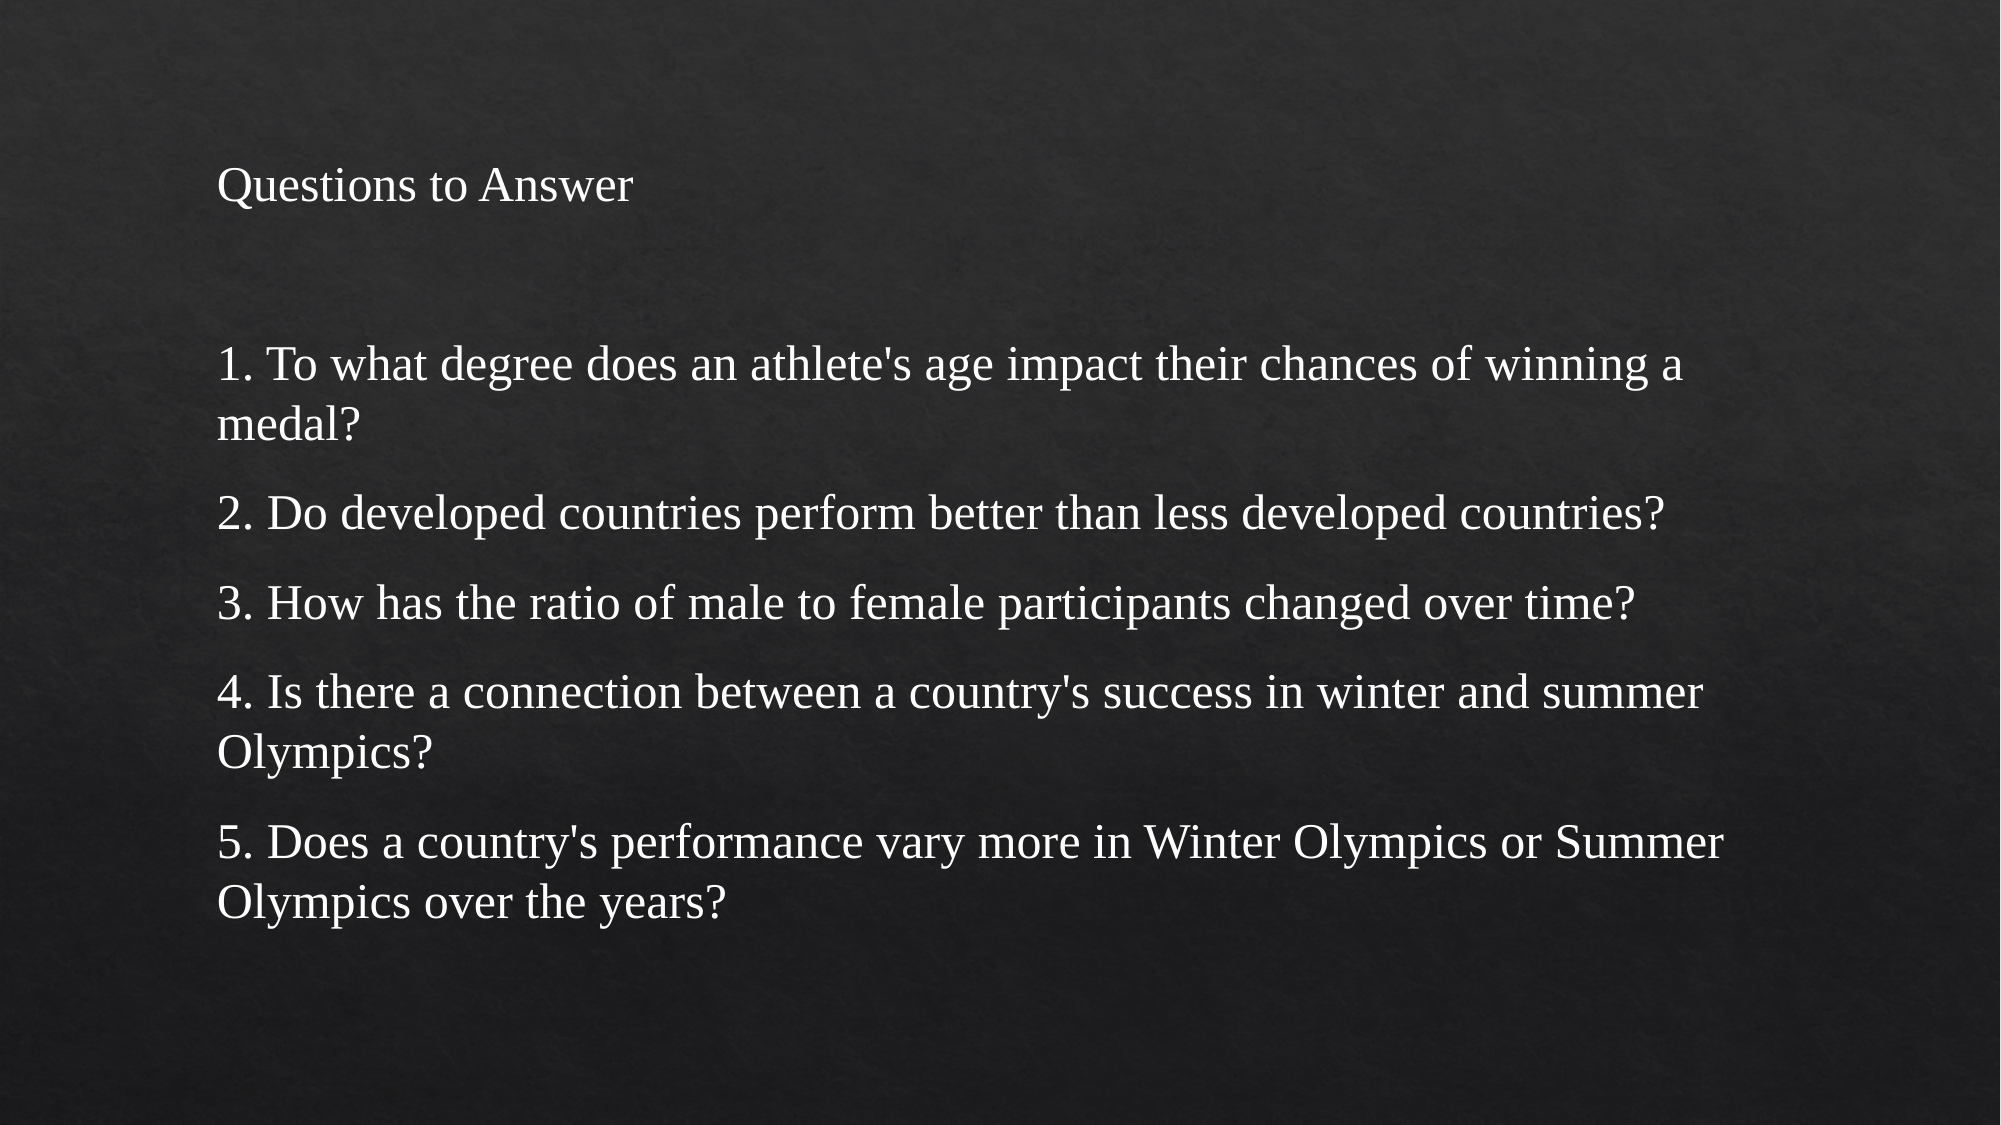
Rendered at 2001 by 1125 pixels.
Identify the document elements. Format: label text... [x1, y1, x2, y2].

text_box Questions to Answer 1. To what degree does an athlete's age impact their chances of winning a medal? 2. Do developed countries perform better than less developed countries? 3. How has the ratio of male to female participants changed over time? 4. Is there a connection between a country's success in winter and summer Olympics? 5. Does a country's performance vary more in Winter Olympics or Summer Olympics over the years? [184, 143, 1796, 1085]
